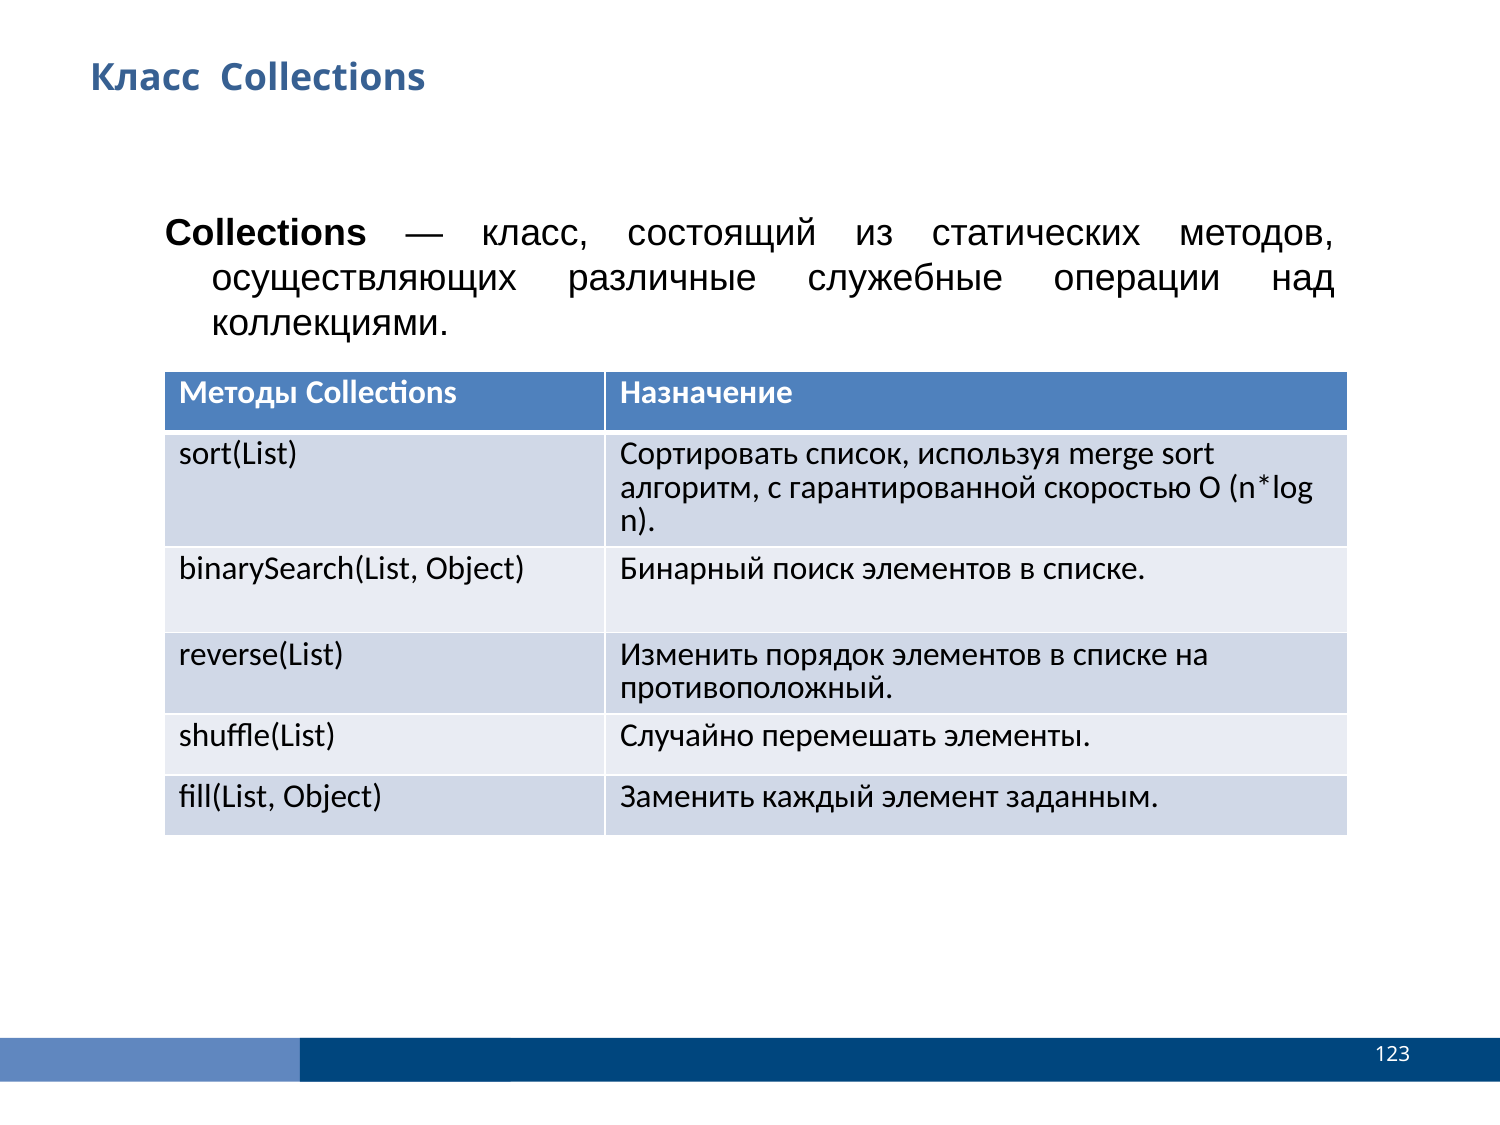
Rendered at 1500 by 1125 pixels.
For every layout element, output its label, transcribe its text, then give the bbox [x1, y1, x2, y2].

table_cell Бинарный поиск элементов в списке. [606, 548, 1347, 632]
table_header Назначение [606, 372, 1347, 430]
table_cell Изменить порядок элементов в списке на противоположный. [606, 633, 1347, 713]
table_cell binarySearch(List, Object) [165, 548, 604, 632]
text_box <number> [1262, 1024, 1425, 1085]
table_cell Случайно перемешать элементы. [606, 715, 1347, 774]
table_cell Заменить каждый элемент заданным. [606, 776, 1347, 835]
table_cell Cортировать список, используя merge sort алгоритм, с гарантированной скоростью O (n*log n). [606, 435, 1347, 546]
table_cell shuffle(List) [165, 715, 604, 774]
text_box Collections — класс, состоящий из статических методов, осуществляющих различные служебные операции над коллекциями. [149, 200, 1350, 988]
table_cell reverse(List) [165, 633, 604, 713]
table_cell sort(List) [165, 435, 604, 546]
table_cell fill(List, Object) [165, 776, 604, 835]
text_box Класс Collections [74, 45, 1425, 163]
table_header Методы Collections [165, 372, 604, 430]
